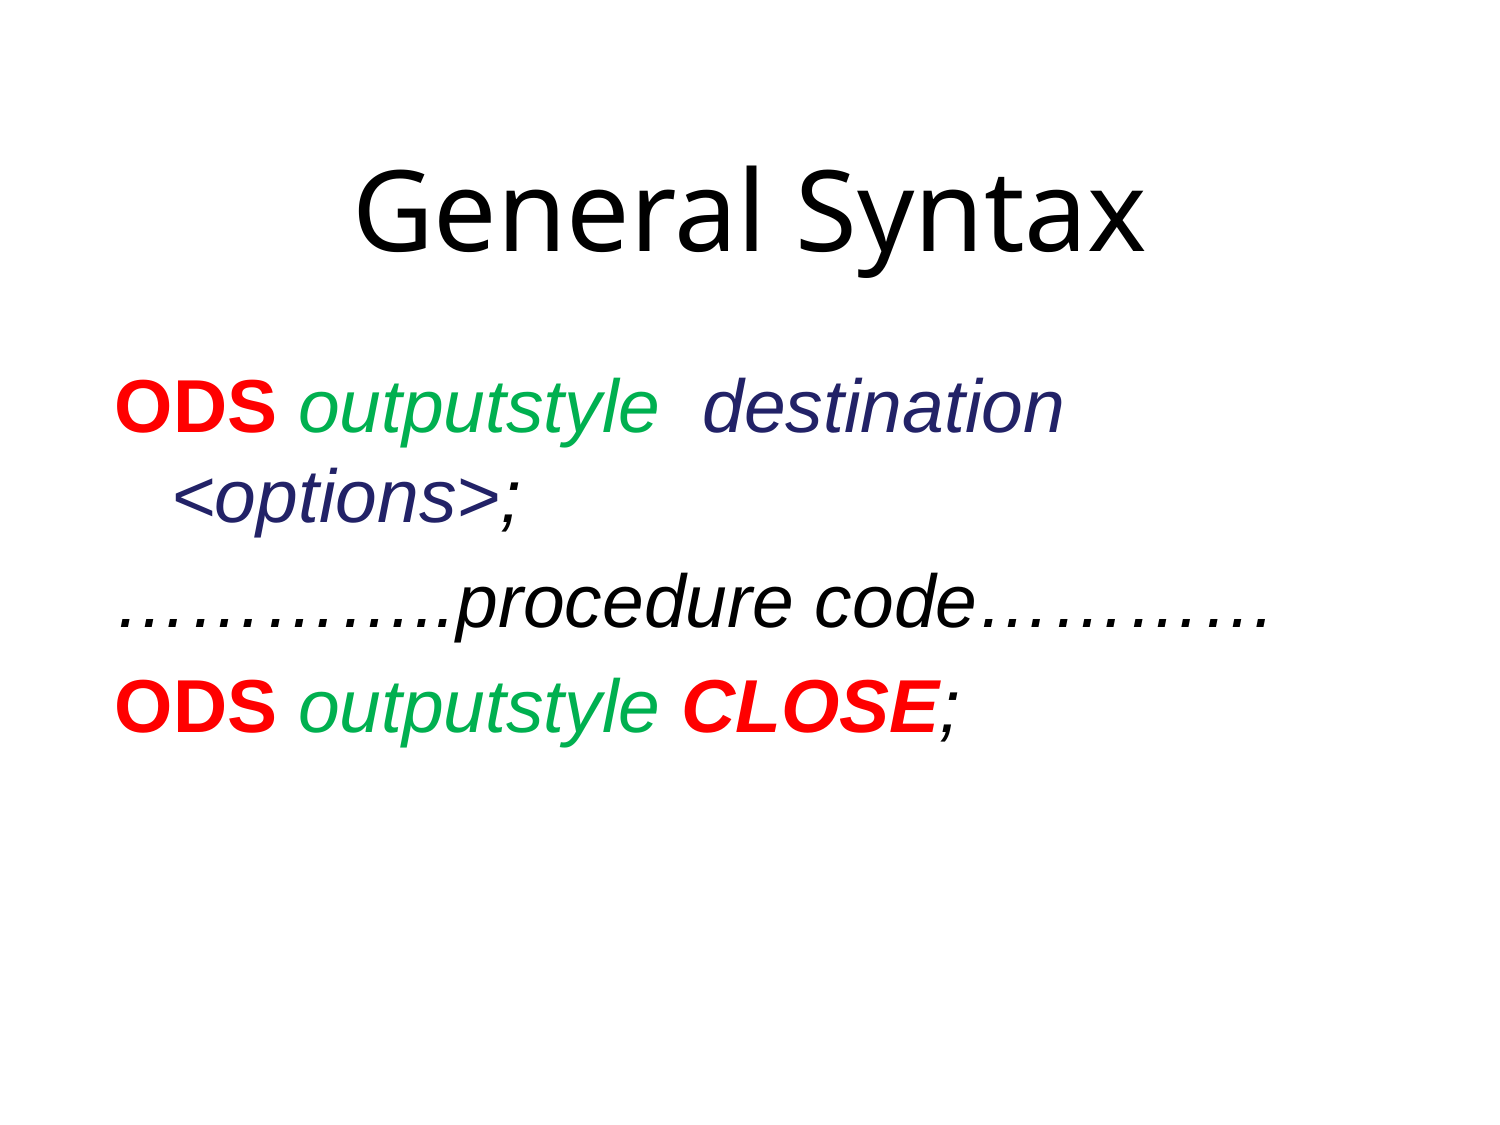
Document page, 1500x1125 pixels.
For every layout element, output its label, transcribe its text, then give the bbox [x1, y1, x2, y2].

title General Syntax [75, 112, 1425, 300]
list ODS outputstyle destination <options>; …………..procedure code………… ODS outputstyle CLOSE; [99, 350, 1450, 868]
